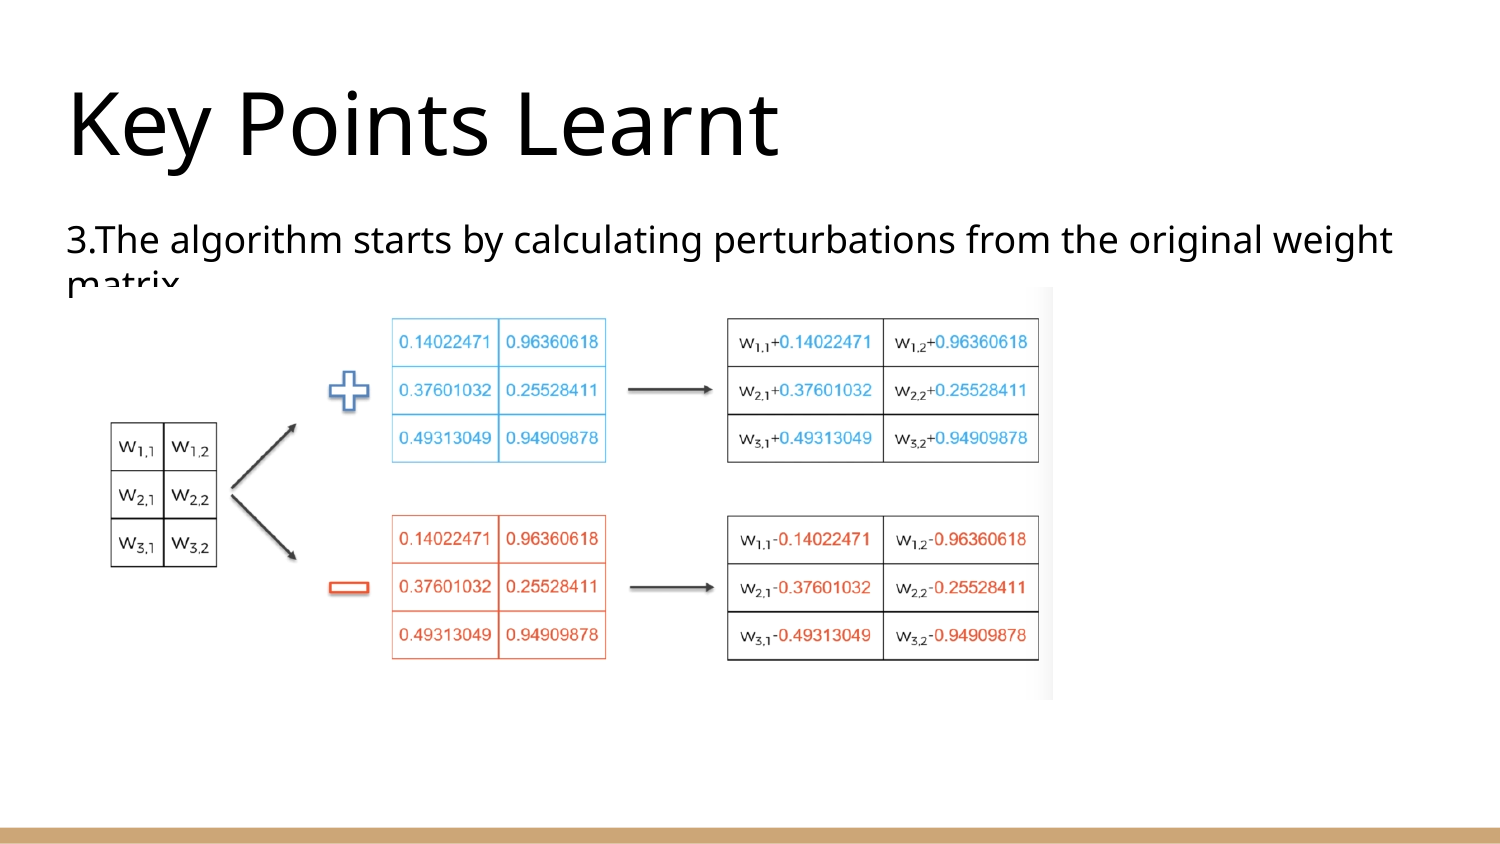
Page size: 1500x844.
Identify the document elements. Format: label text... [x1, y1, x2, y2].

picture [77, 286, 1053, 700]
title Key Points Learnt [51, 51, 1449, 189]
list 3.The algorithm starts by calculating perturbations from the original weight matrix. [51, 200, 1449, 752]
